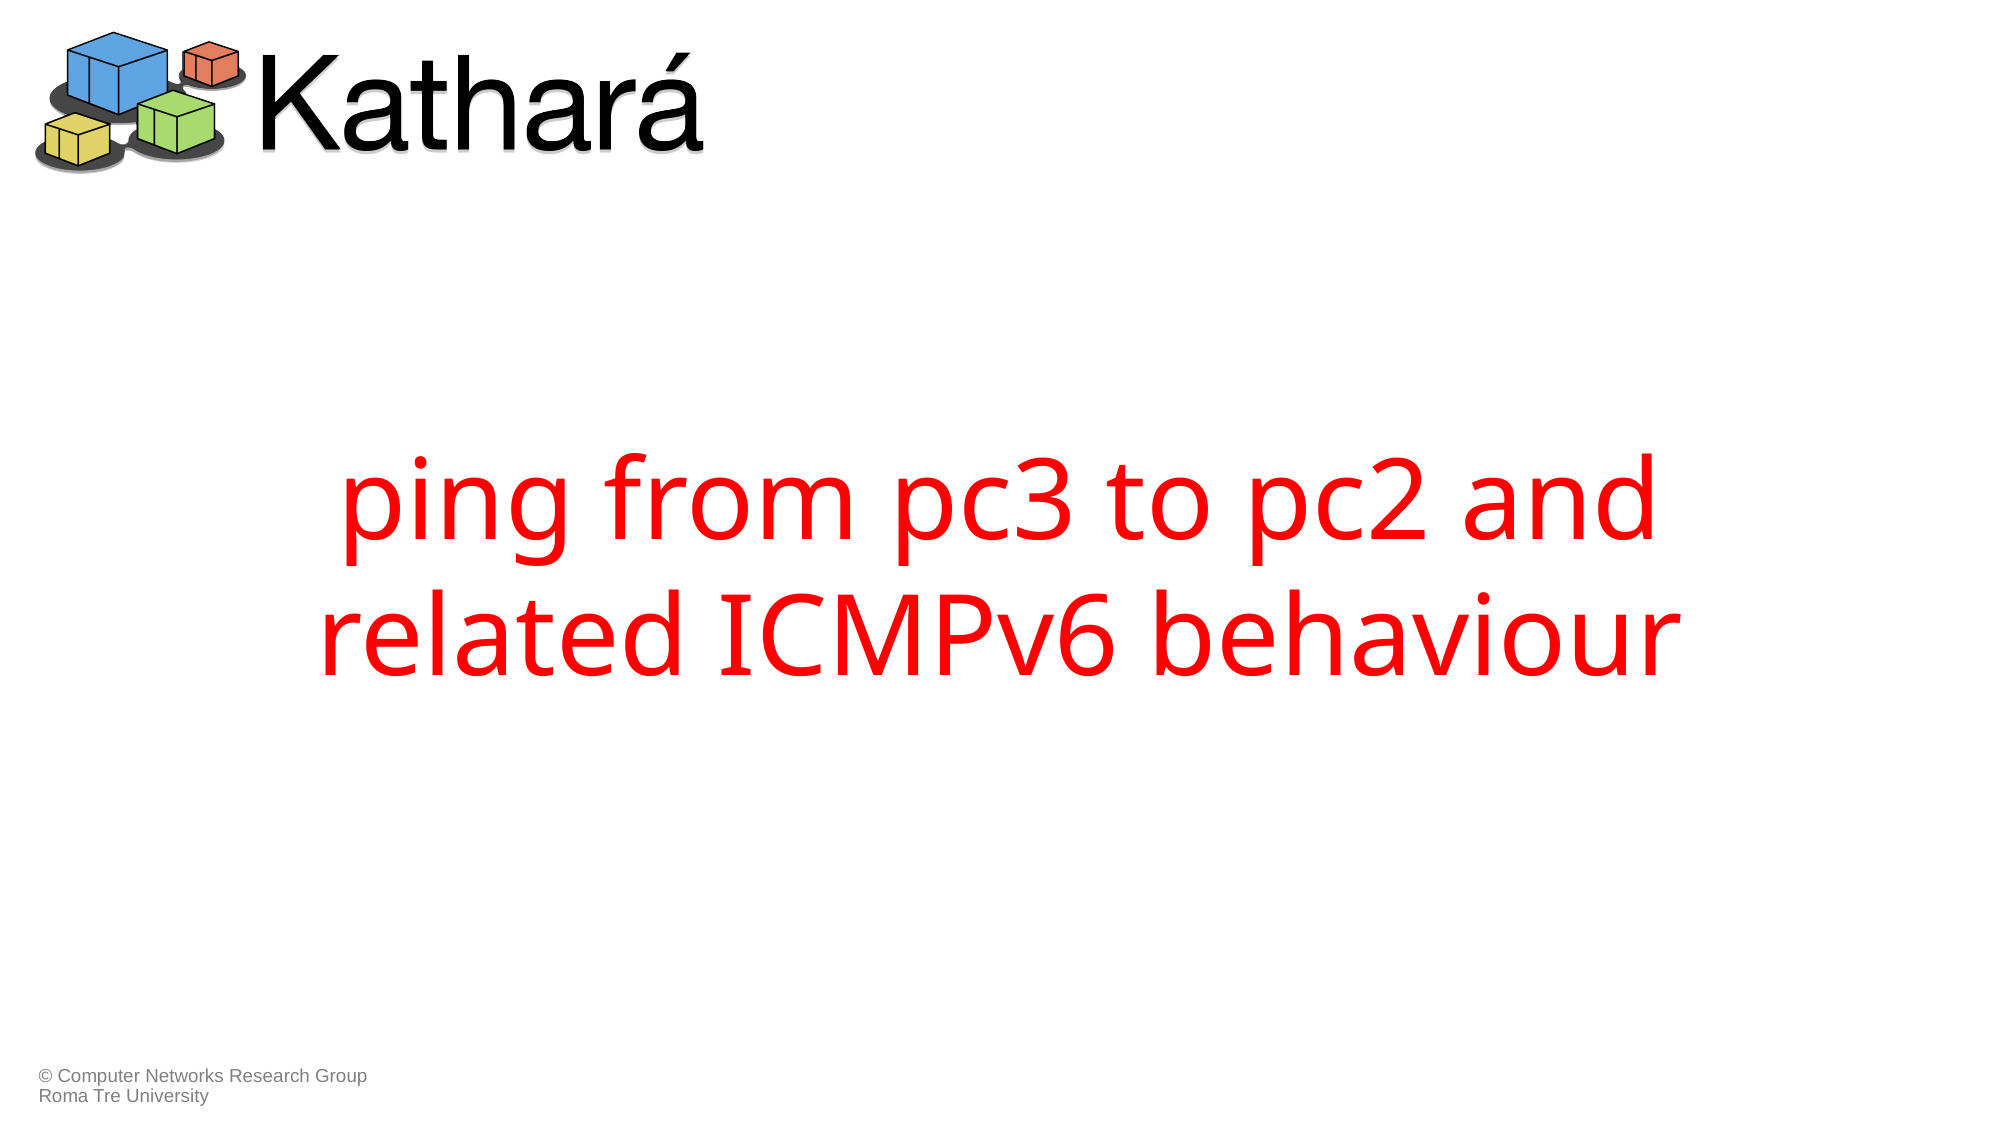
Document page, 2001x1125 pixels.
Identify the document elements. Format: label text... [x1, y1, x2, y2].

picture [24, 24, 720, 180]
title ping from pc3 to pc2 and related ICMPv6 behaviour [150, 491, 1850, 634]
